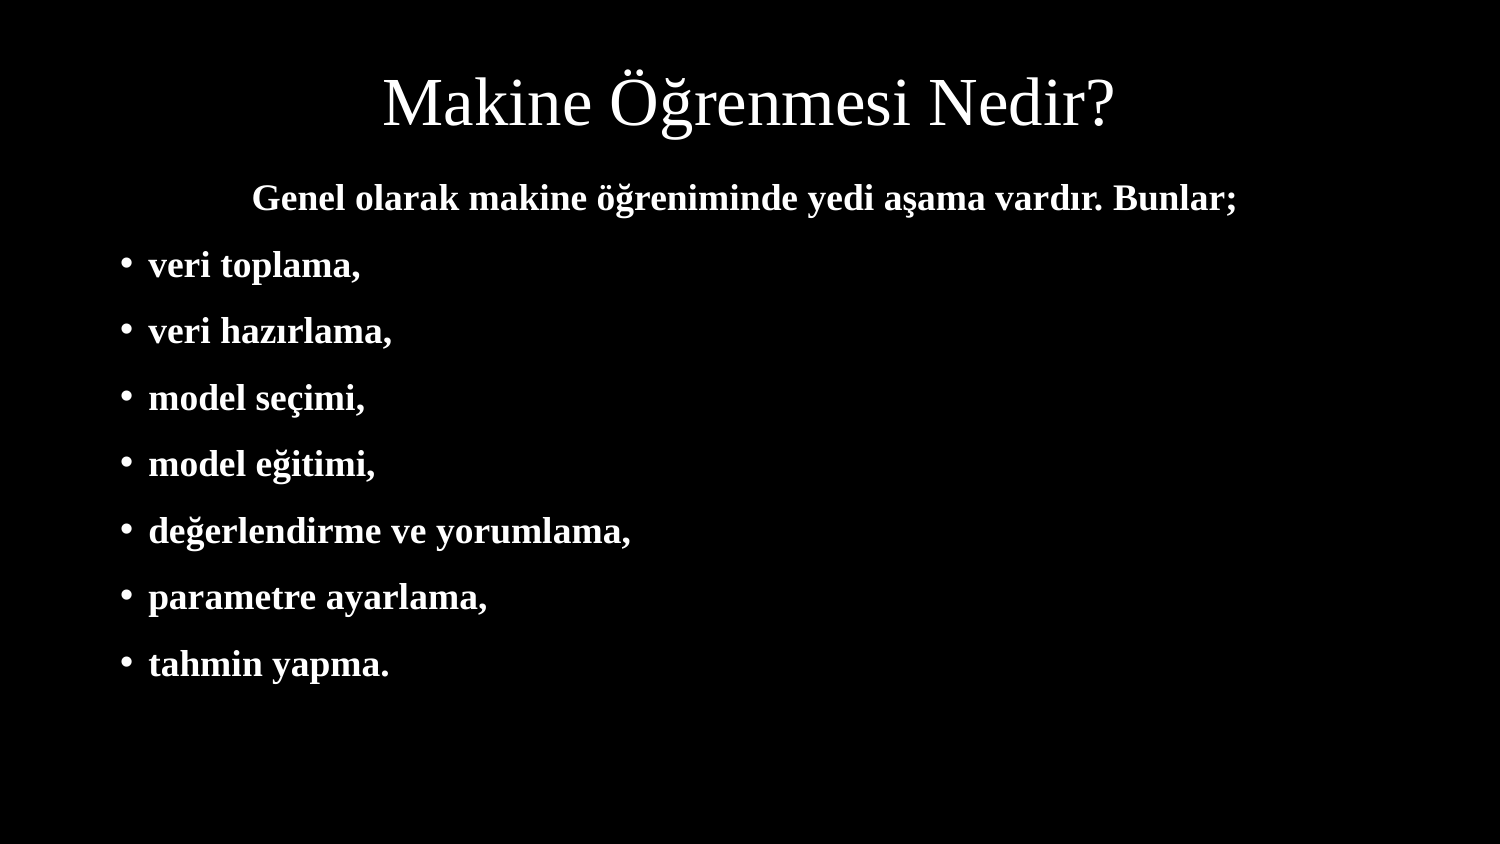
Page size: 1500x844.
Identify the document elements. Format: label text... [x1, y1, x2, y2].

list Genel olarak makine öğreniminde yedi aşama vardır. Bunlar; veri toplama, veri hazırlama, model seçimi, model eğitimi, değerlendirme ve yorumlama, parametre ayarlama, tahmin yapma. [49, 156, 1451, 719]
title Makine Öğrenmesi Nedir? [103, 21, 1397, 156]
